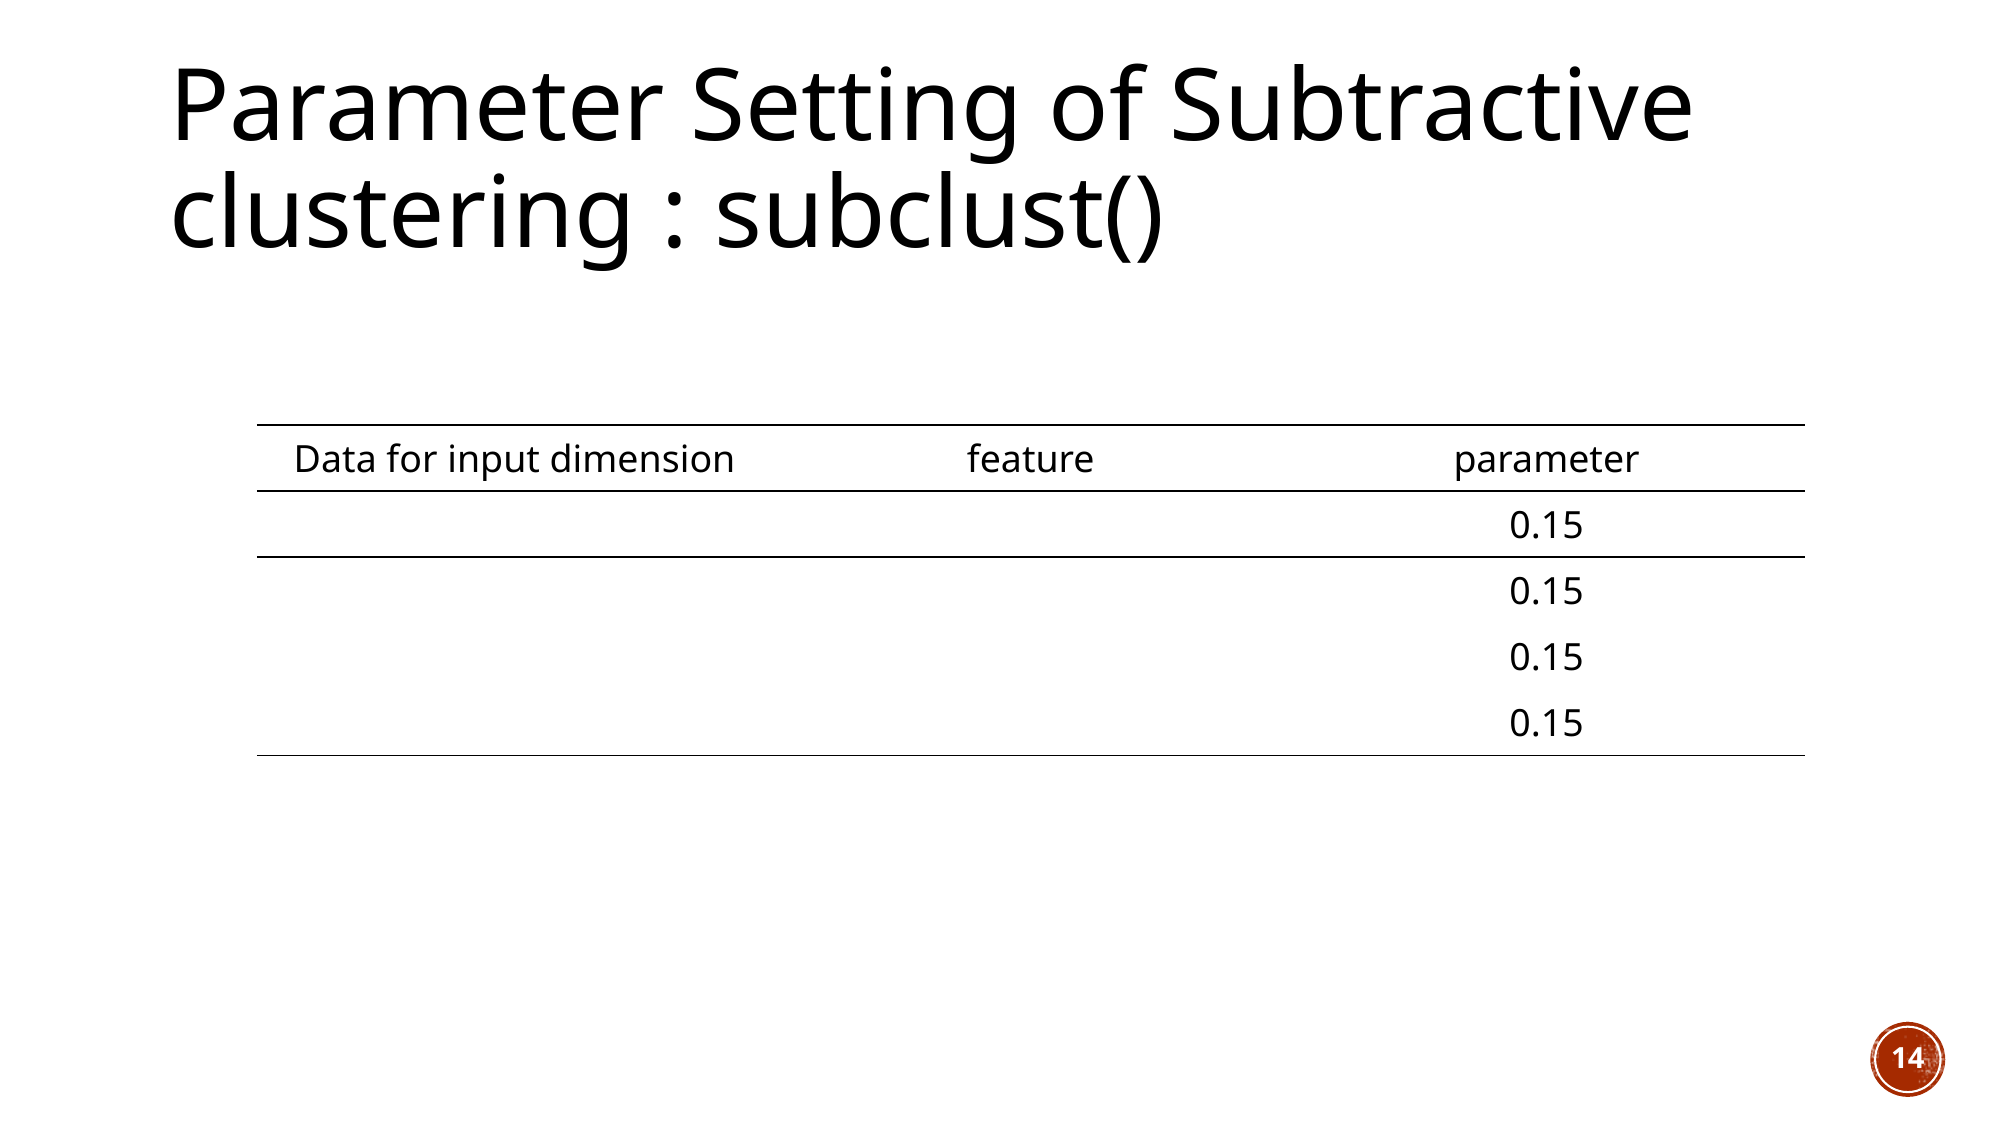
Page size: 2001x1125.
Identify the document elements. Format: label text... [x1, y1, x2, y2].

slide_number 14 [1855, 1028, 1961, 1089]
title Parameter Setting of Subtractive clustering : subclust() [154, 29, 1805, 294]
